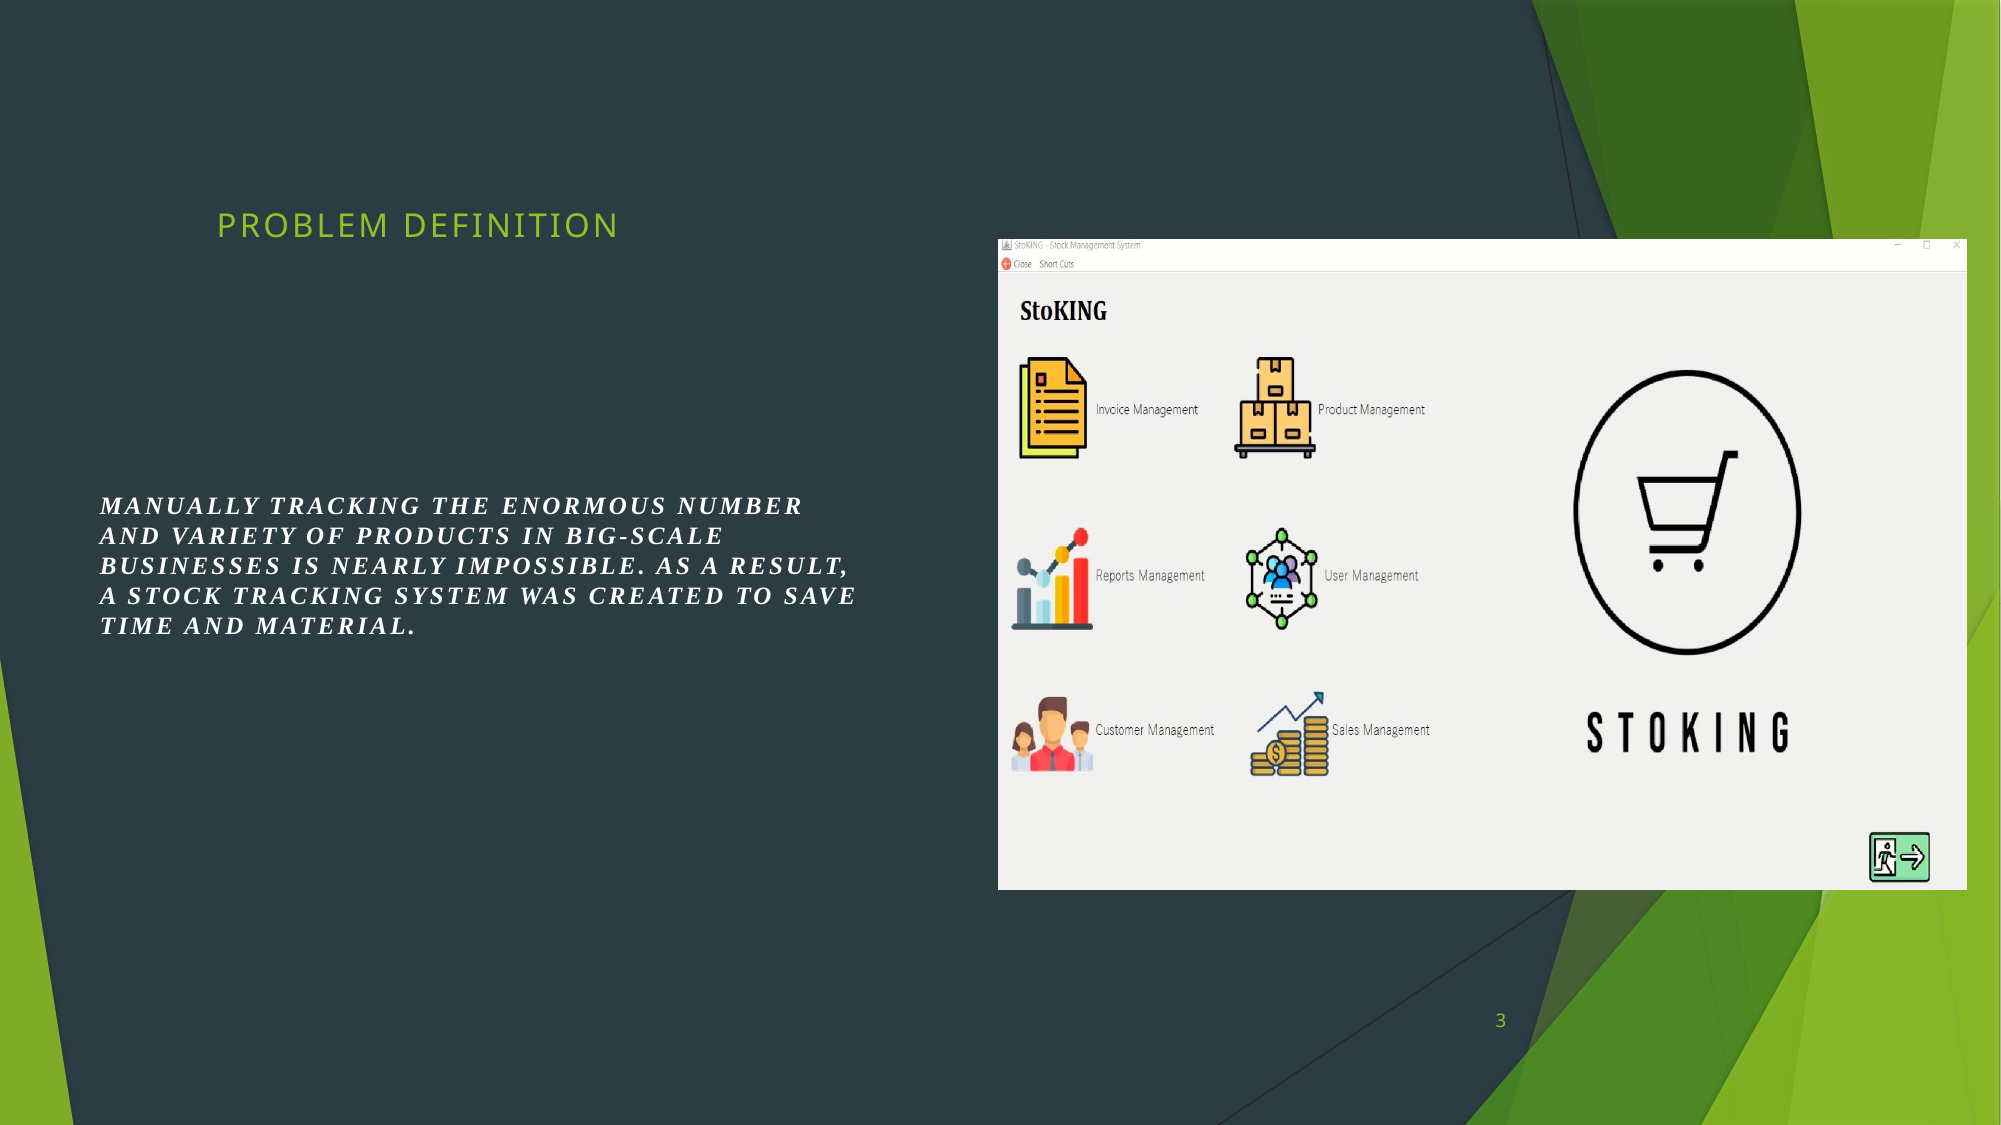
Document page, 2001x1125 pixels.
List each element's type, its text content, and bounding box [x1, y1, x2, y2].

picture [997, 238, 1968, 890]
text_box Manually tracking the enormous number and variety of products in big-scale businesses is nearly impossible. As a result, a stock tracking system was created to save time and material. [84, 239, 885, 890]
slide_number 3 [1409, 991, 1522, 1051]
title PROBLEM DEFINITION [201, 196, 666, 239]
